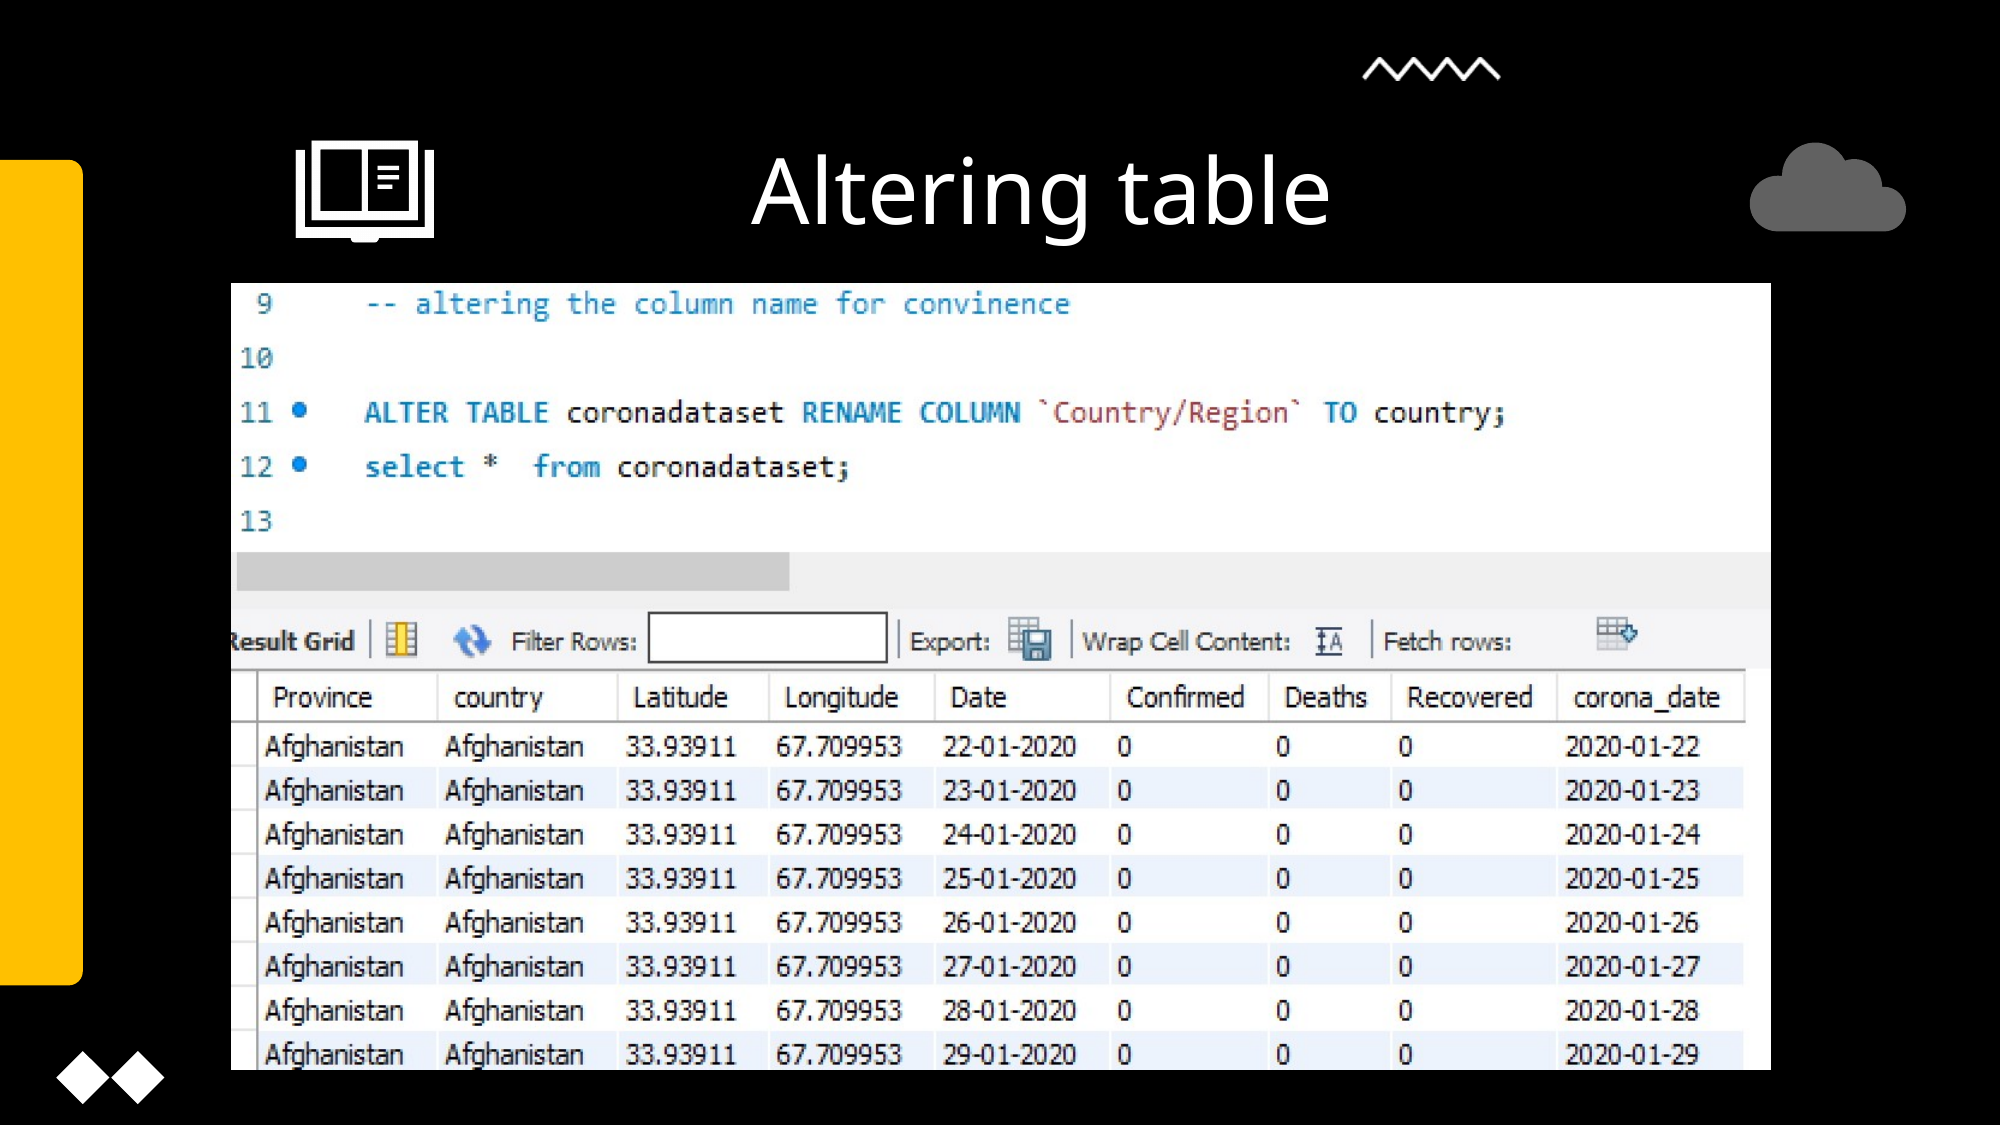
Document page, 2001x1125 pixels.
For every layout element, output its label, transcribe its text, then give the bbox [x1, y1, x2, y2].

text_box [54, 1049, 110, 1106]
picture [1357, 57, 1507, 81]
text_box Altering table [180, 137, 1906, 356]
text_box [0, 158, 84, 987]
text_box [109, 1049, 166, 1106]
picture [231, 283, 1771, 1070]
picture [289, 115, 440, 266]
